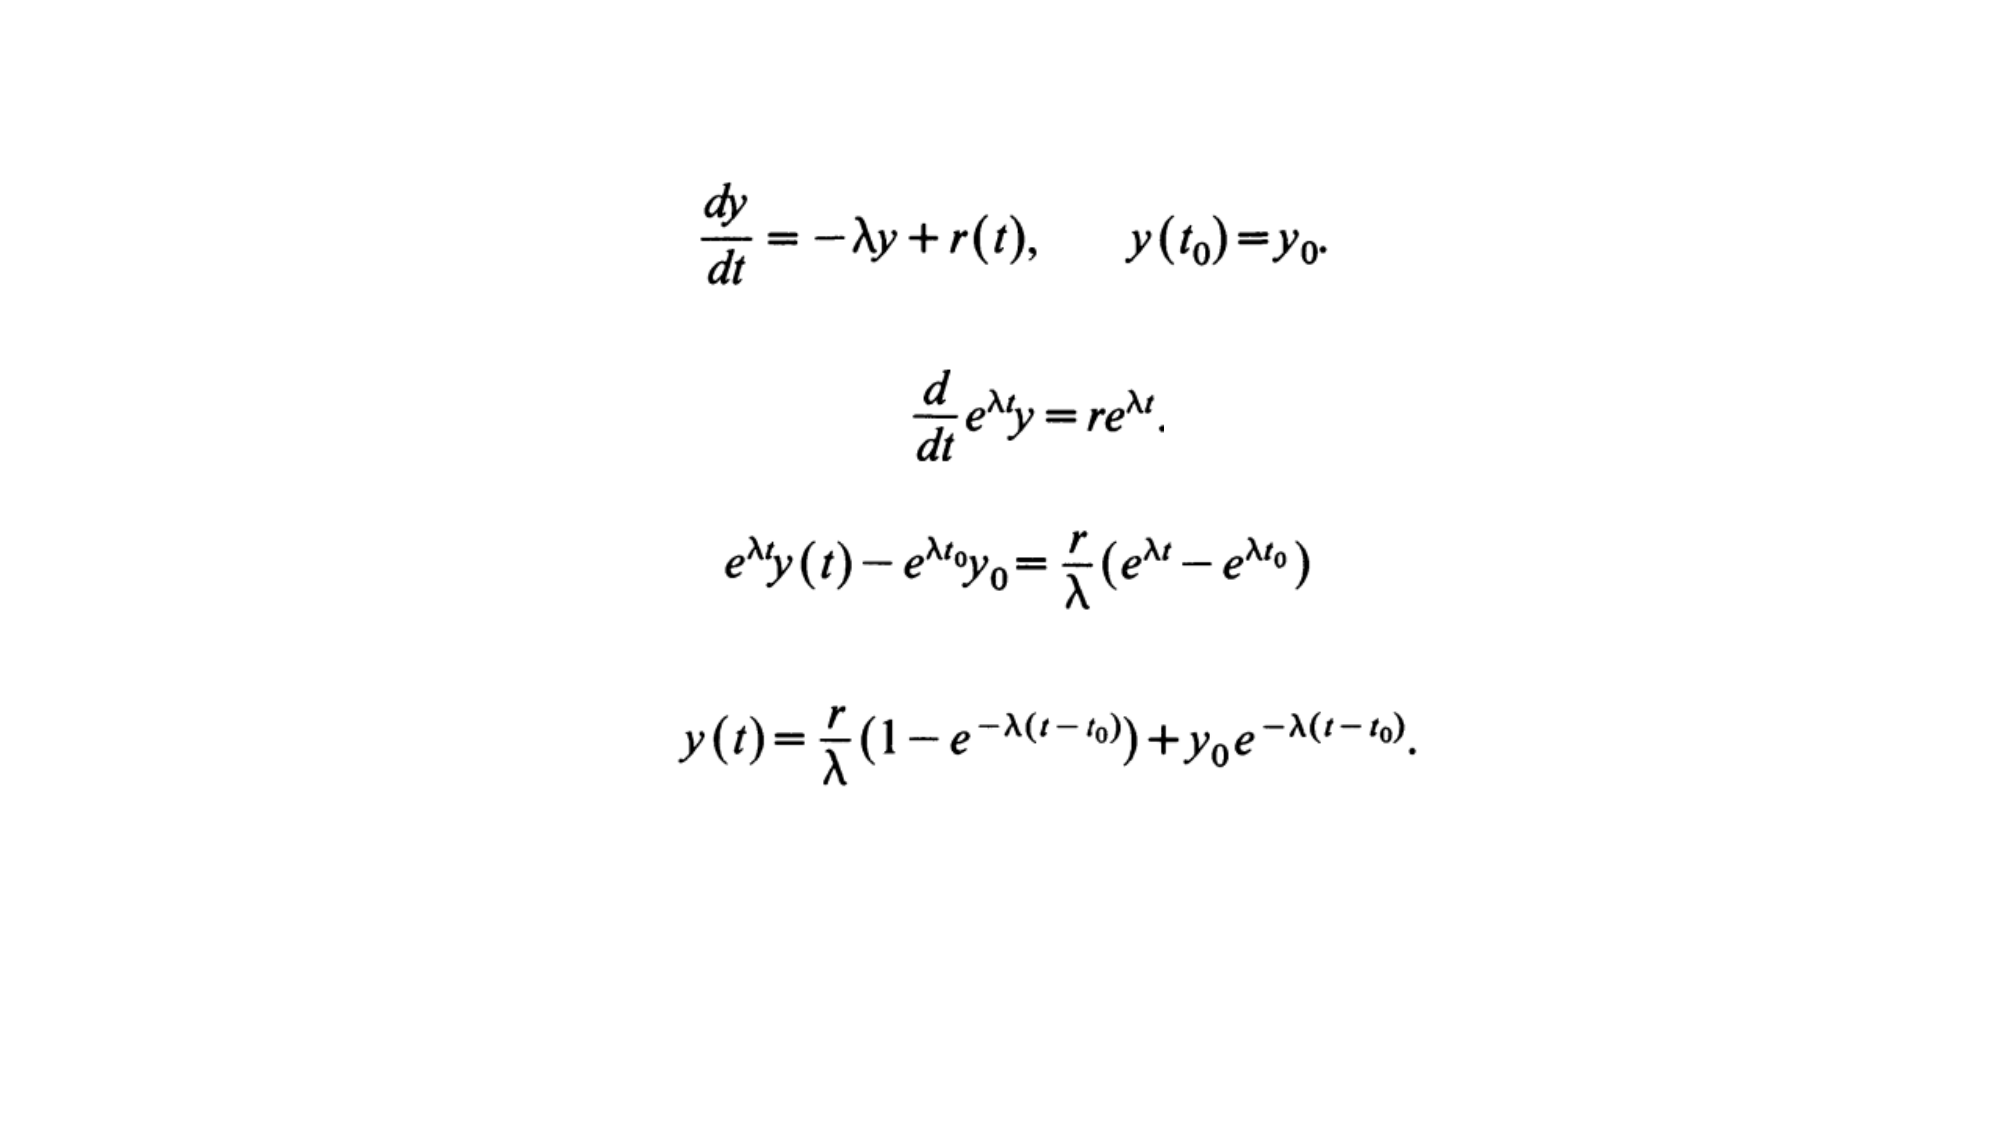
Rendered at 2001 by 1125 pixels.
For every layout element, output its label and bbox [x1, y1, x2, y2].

picture [880, 351, 1164, 474]
picture [664, 501, 1336, 624]
picture [625, 674, 1418, 799]
picture [671, 167, 1329, 295]
